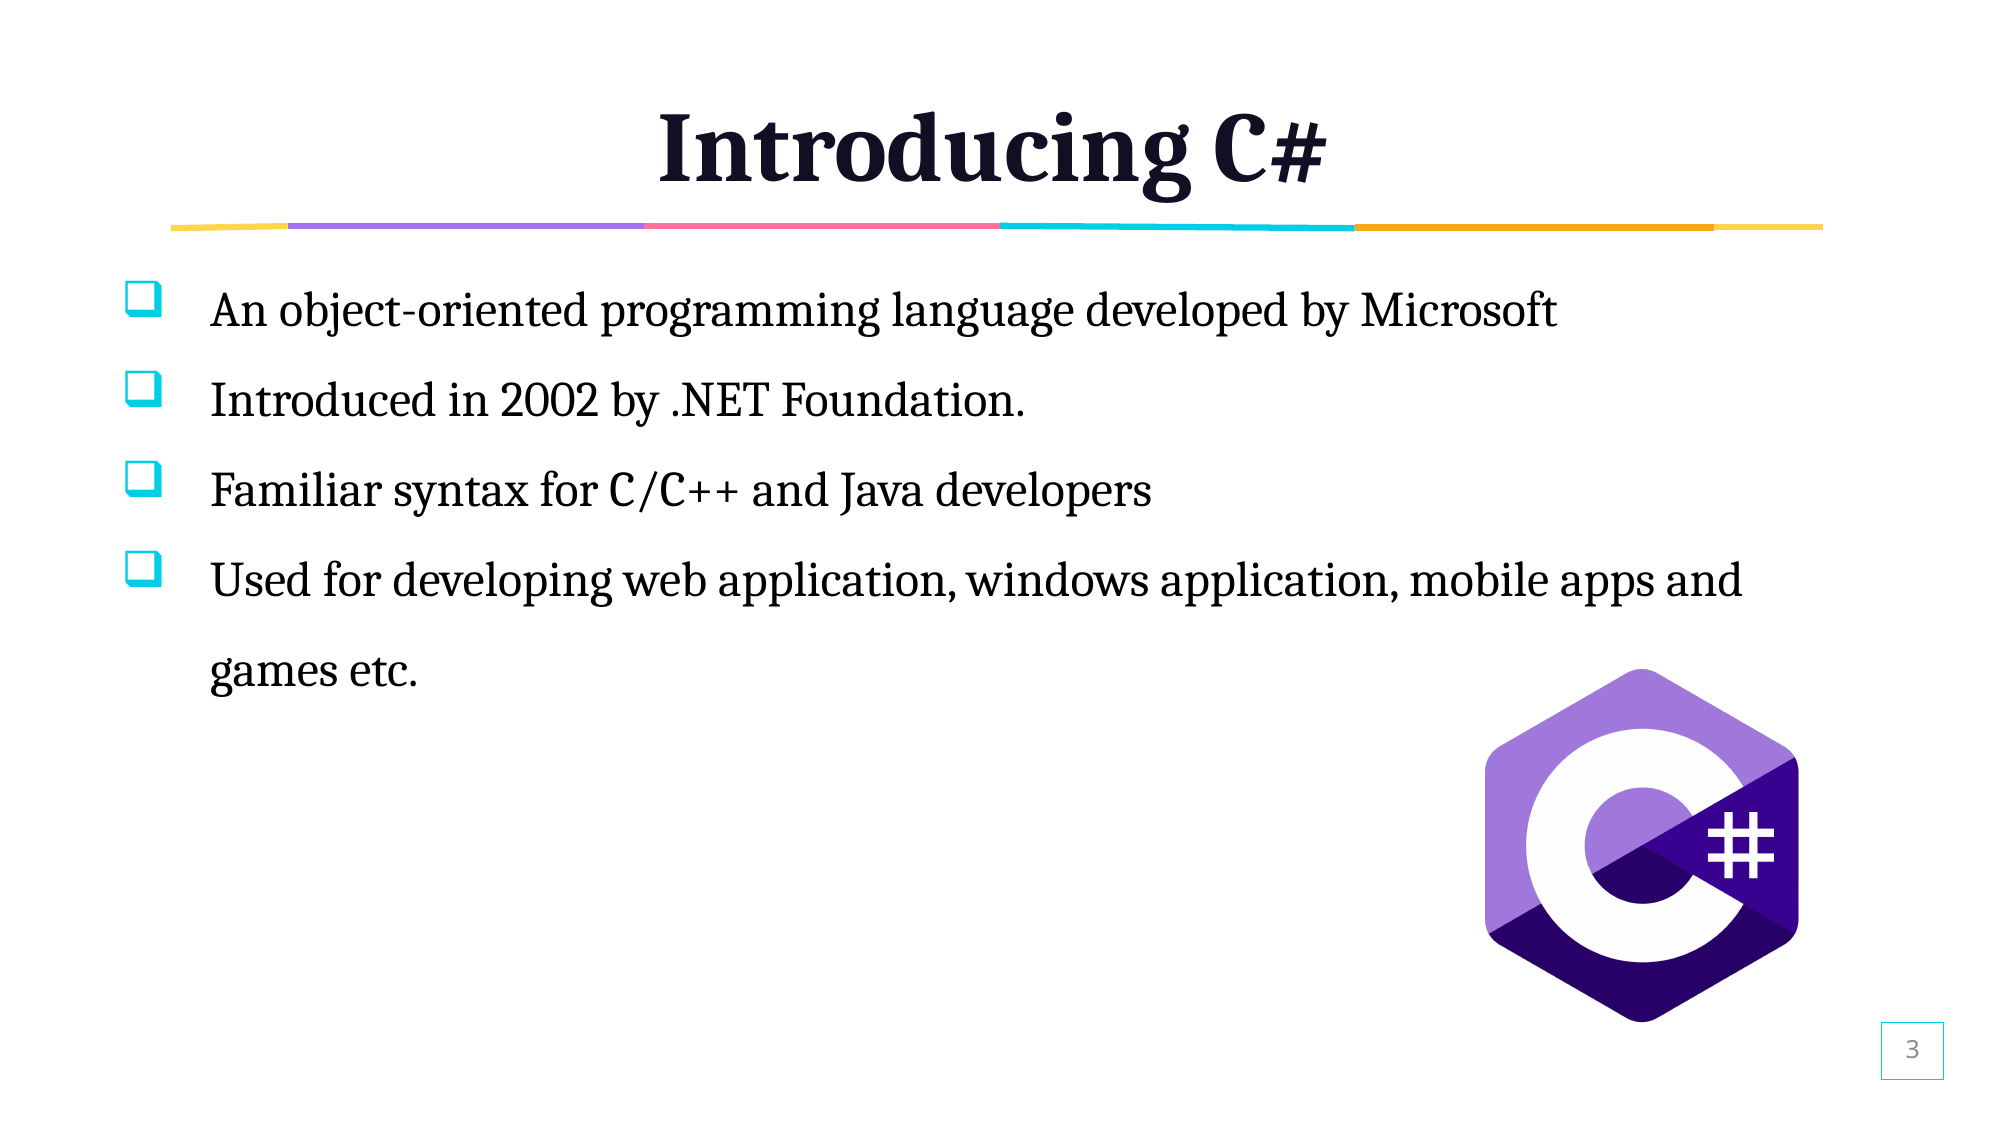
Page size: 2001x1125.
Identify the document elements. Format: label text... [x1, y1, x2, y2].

list An object-oriented programming language developed by Microsoft Introduced in 2002 by .NET Foundation. Familiar syntax for C/C++ and Java developers Used for developing web application, windows application, mobile apps and games etc. [106, 238, 1882, 944]
title Introducing C# [106, 75, 1882, 209]
picture [1485, 669, 1799, 1023]
slide_number 3 [1881, 1022, 1944, 1080]
